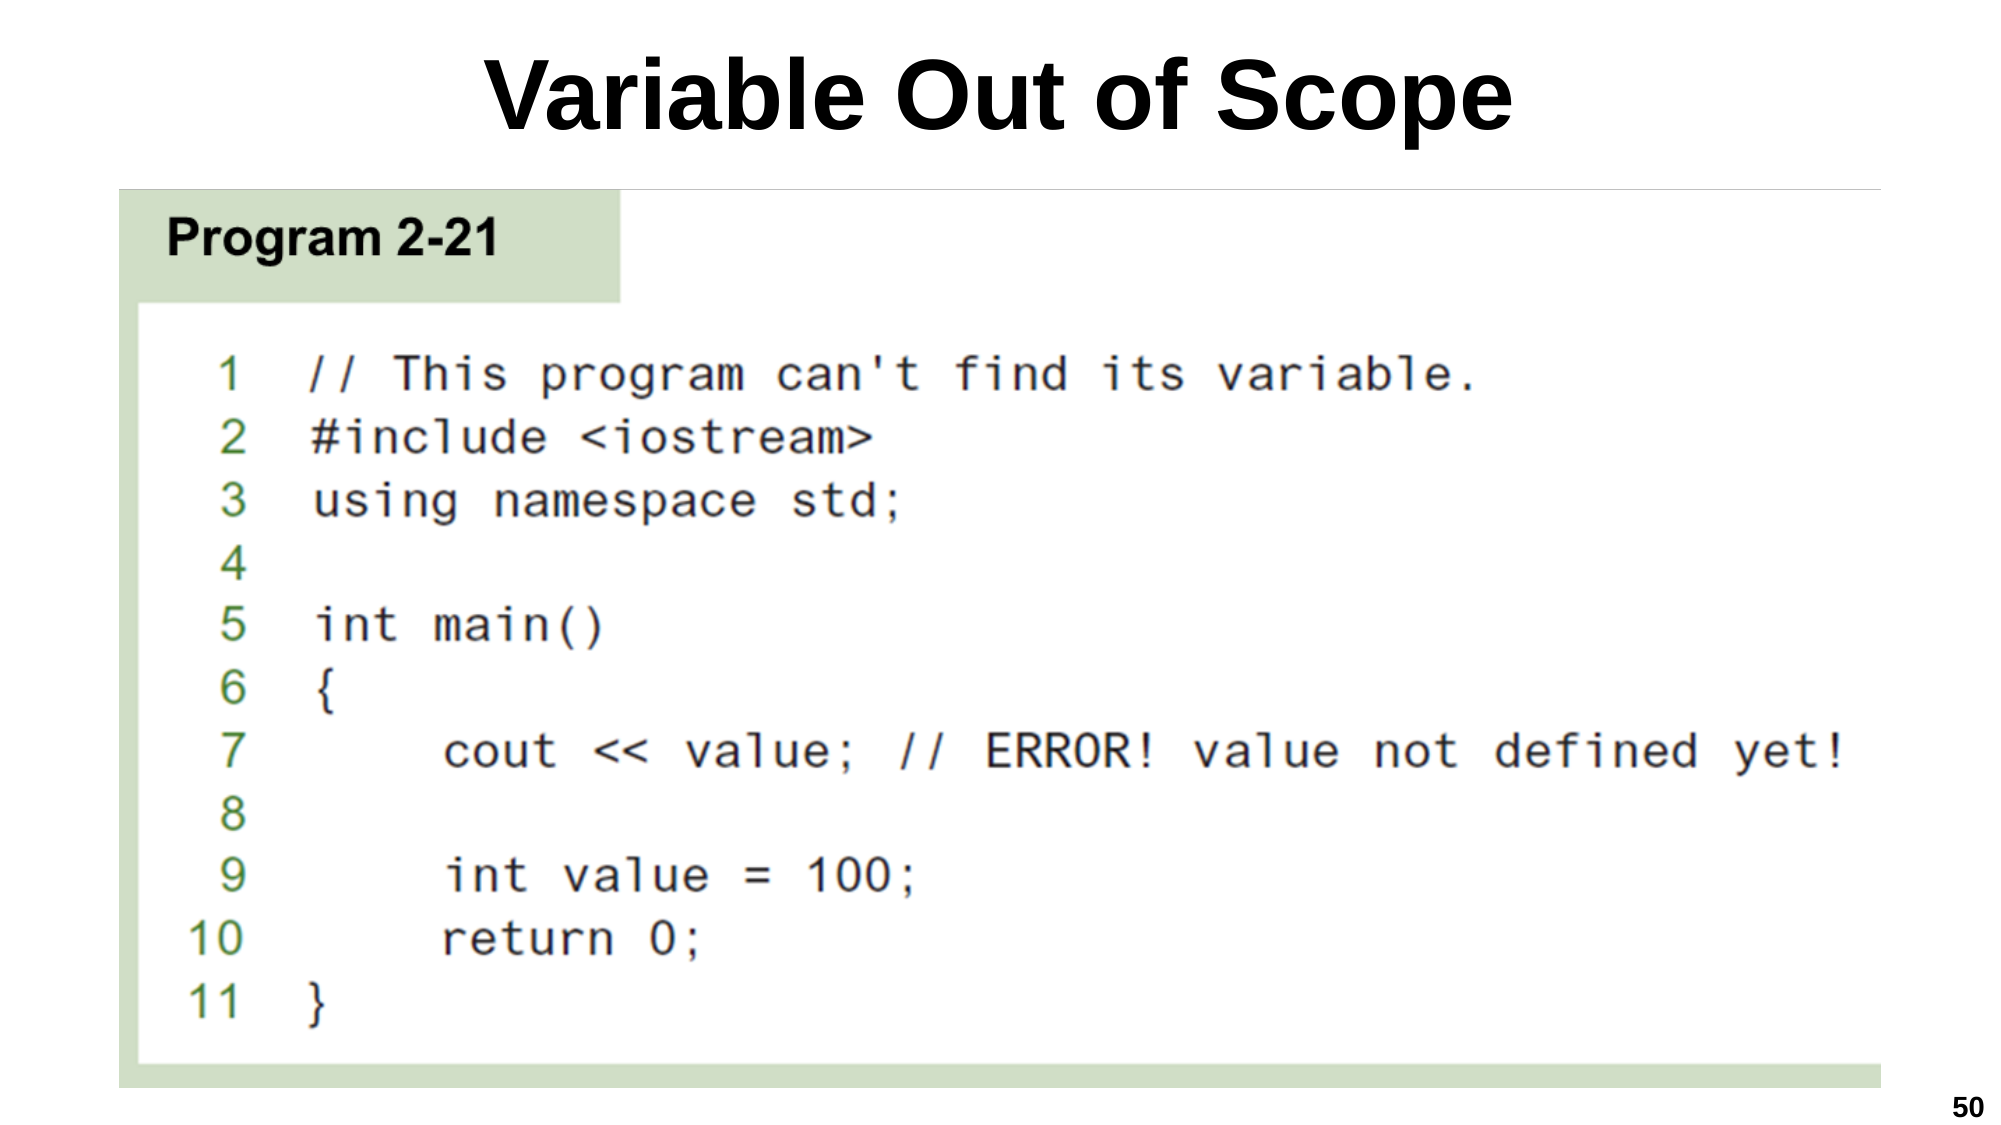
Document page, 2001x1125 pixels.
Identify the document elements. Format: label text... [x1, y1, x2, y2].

title Variable Out of Scope [0, 0, 2000, 180]
picture [119, 187, 1881, 1088]
slide_number 50 [1909, 1087, 2000, 1125]
